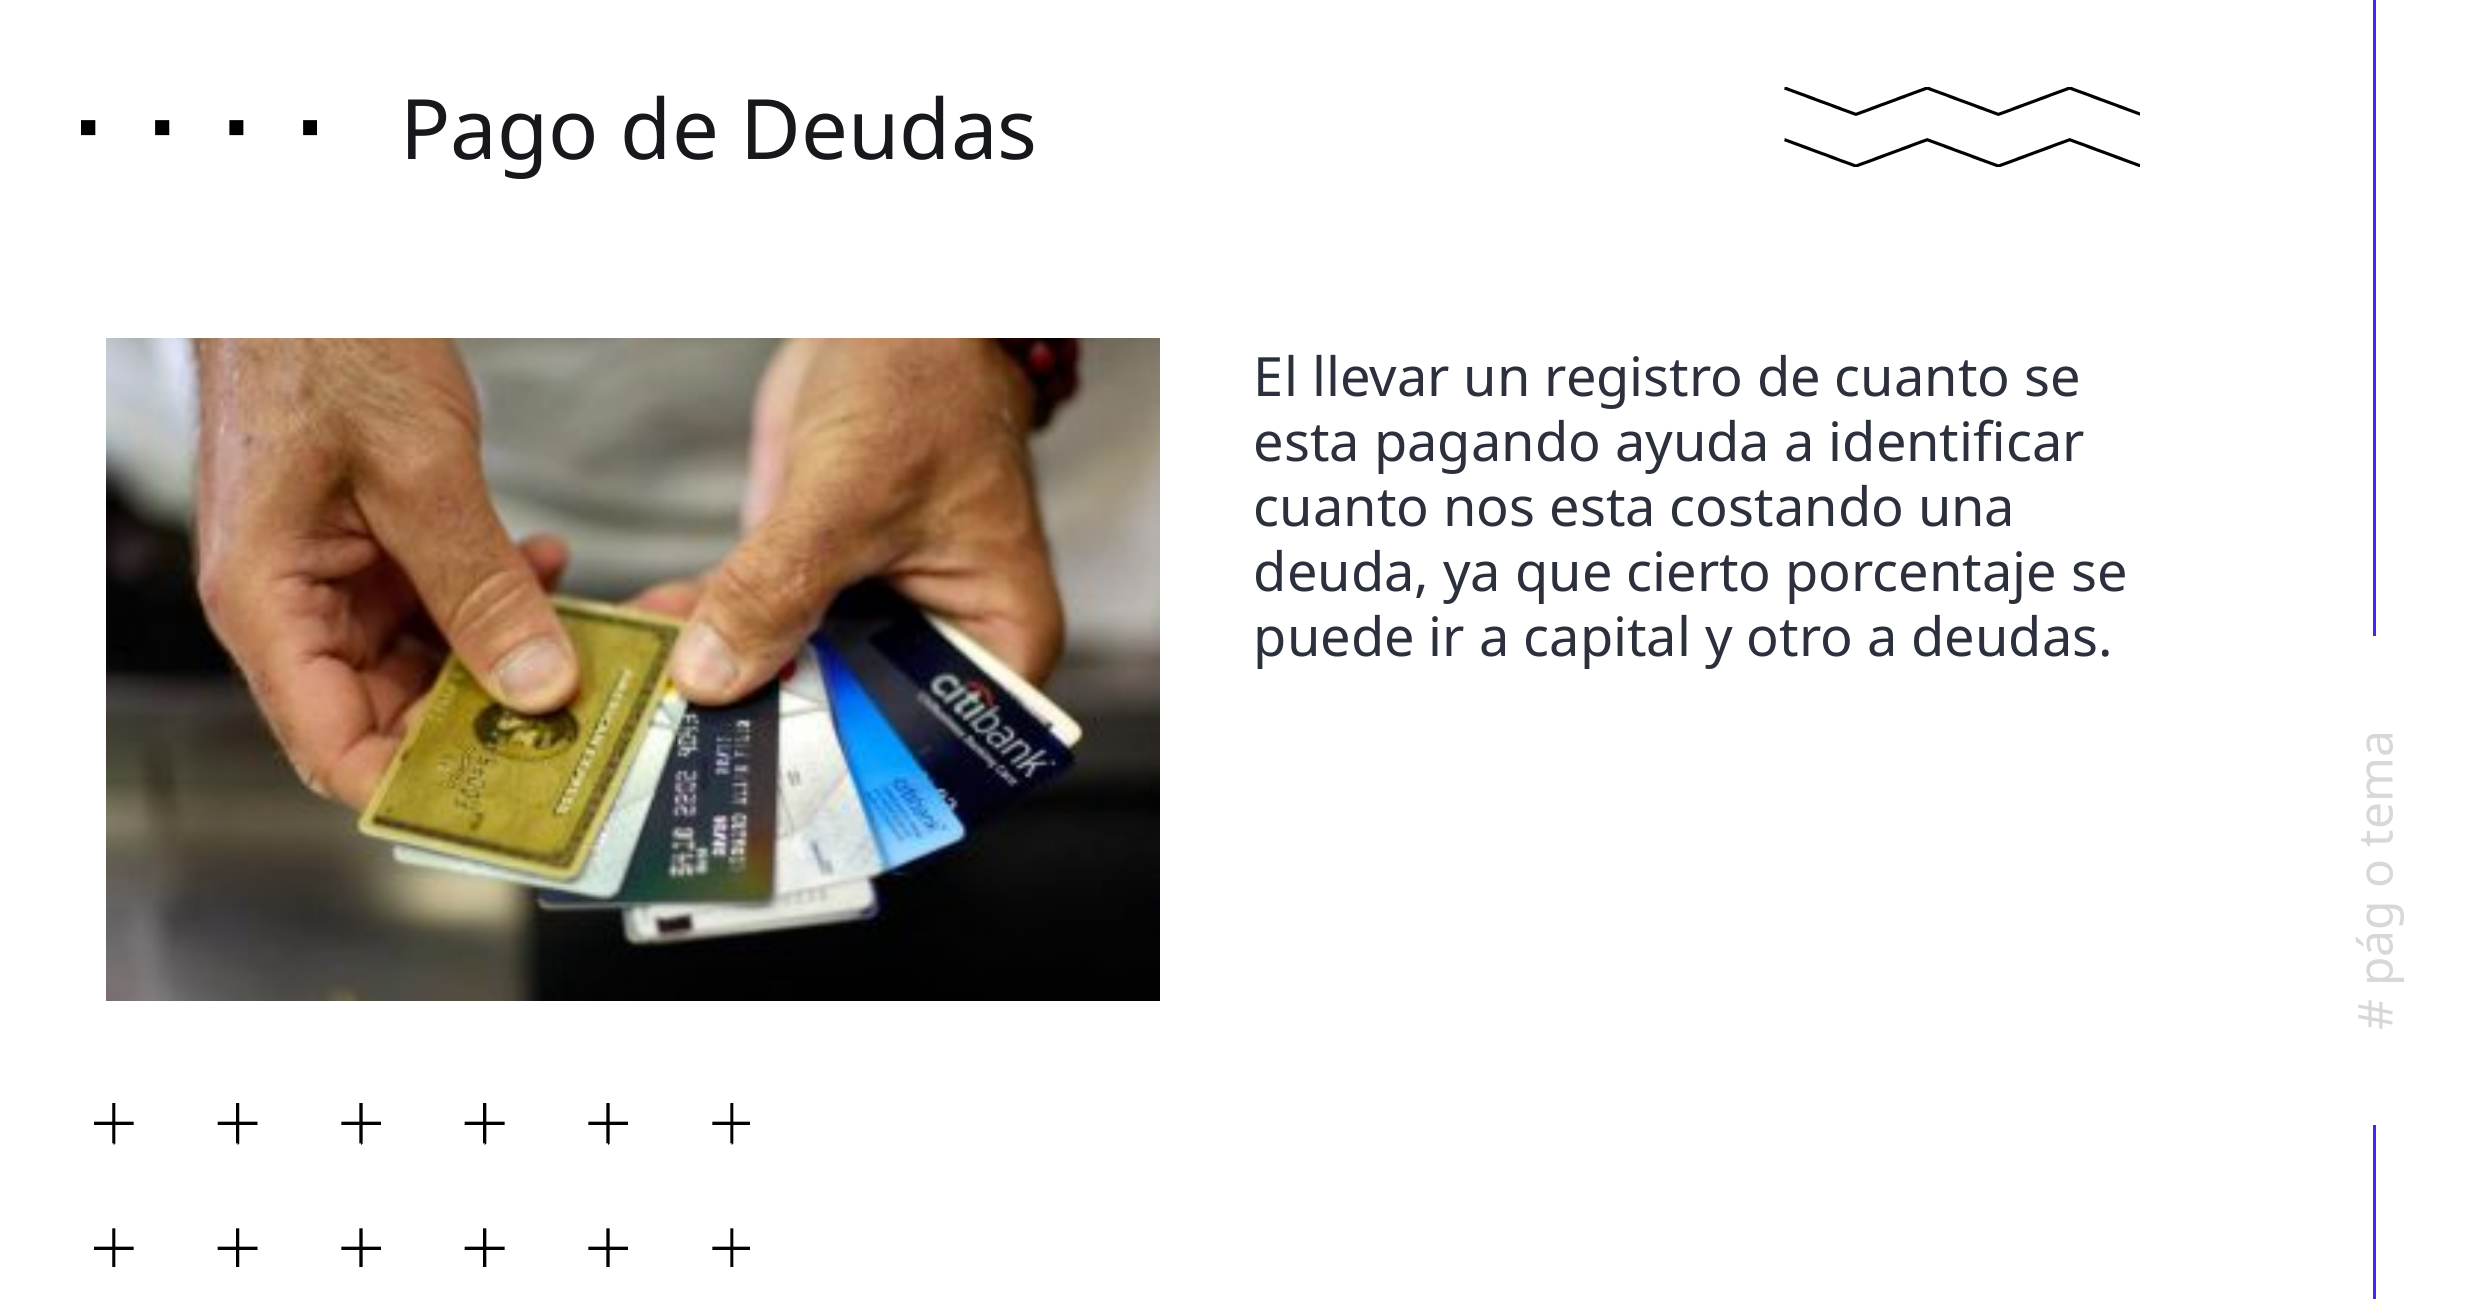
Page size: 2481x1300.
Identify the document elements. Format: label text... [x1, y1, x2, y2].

picture [81, 116, 317, 138]
text_box # pág o tema [2320, 633, 2429, 1128]
text_box El llevar un registro de cuanto se esta pagando ayuda a identificar cuanto nos esta costando una deuda, ya que cierto porcentaje se puede ir a capital y otro a deudas. [1229, 317, 2158, 1084]
text_box Pago de Deudas [376, 67, 1889, 186]
picture [94, 1103, 751, 1267]
picture [105, 338, 1160, 1001]
picture [1784, 86, 2140, 167]
